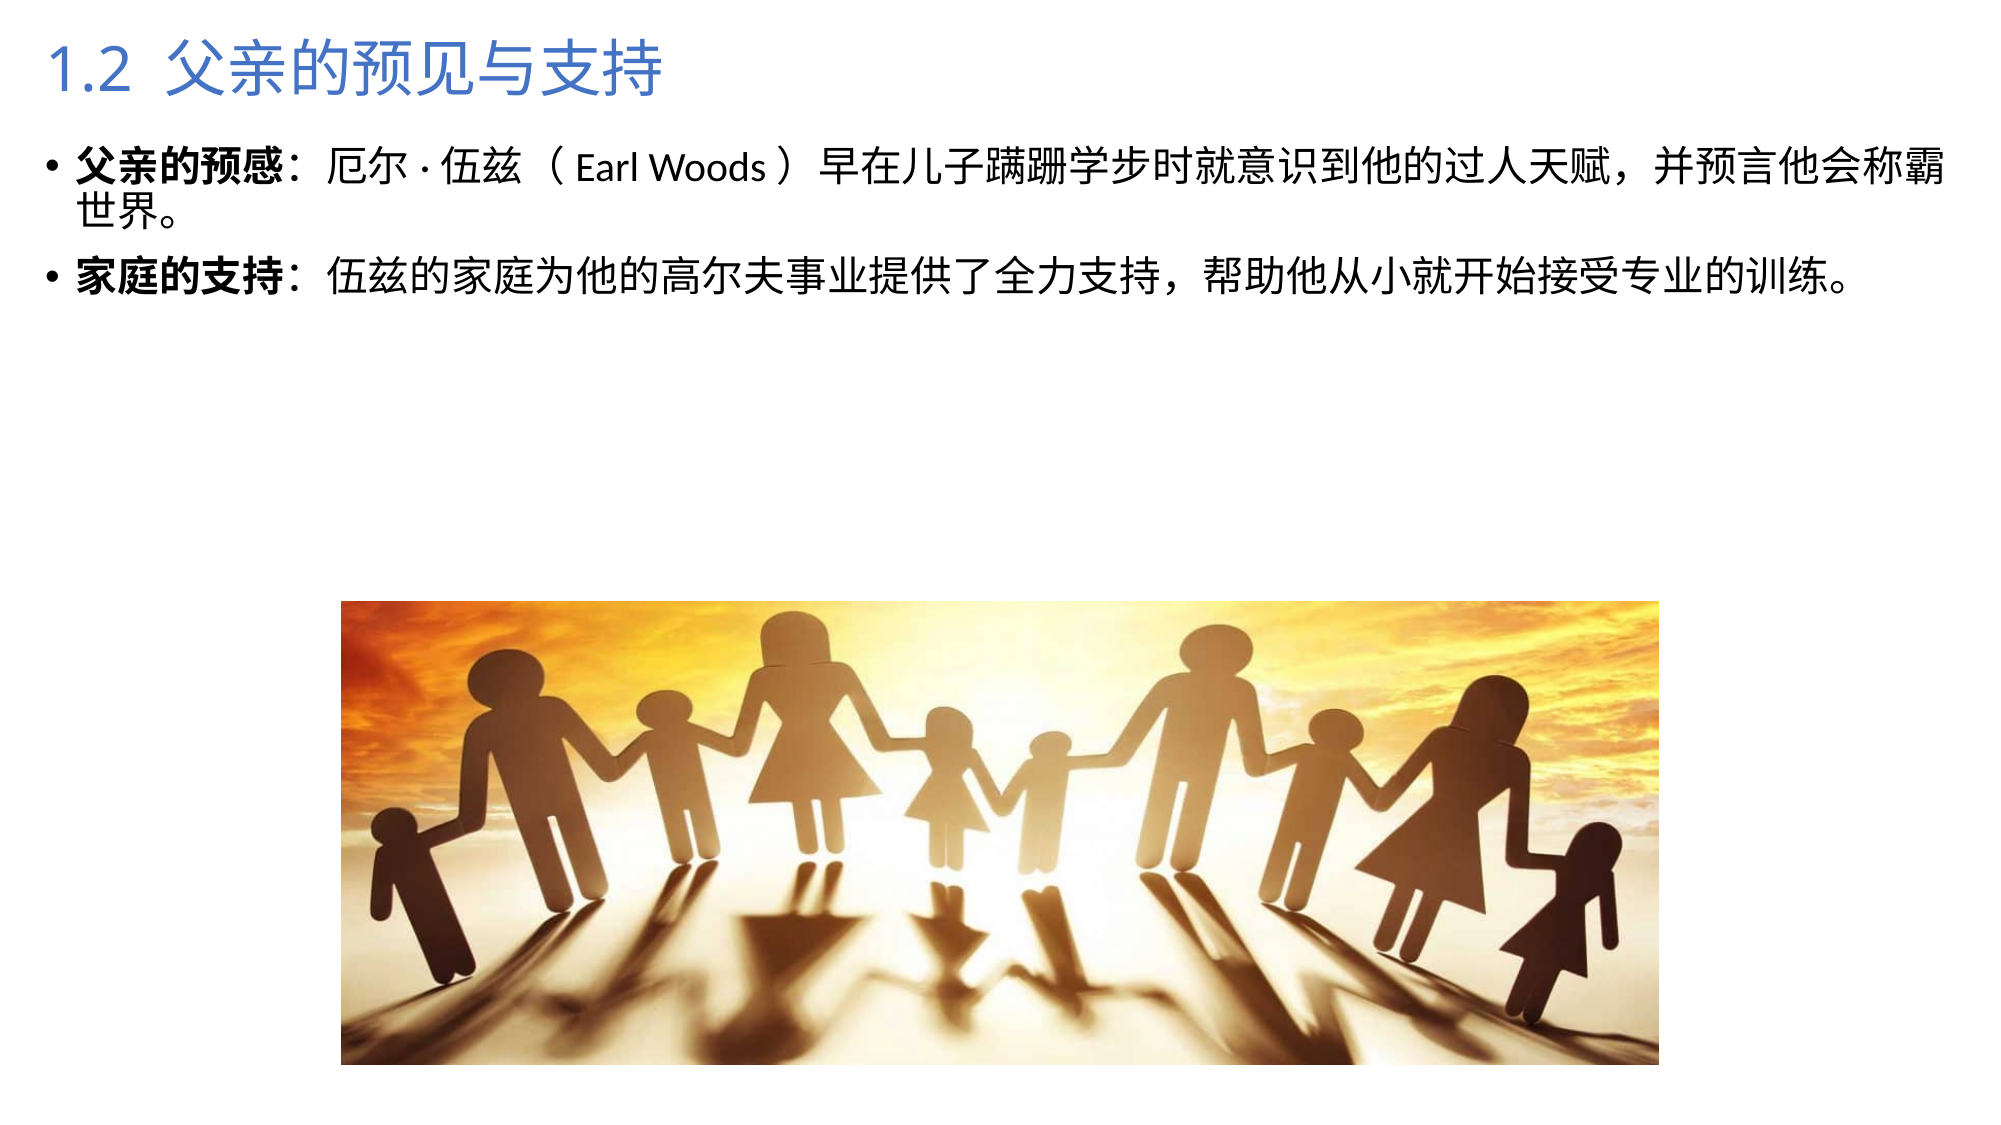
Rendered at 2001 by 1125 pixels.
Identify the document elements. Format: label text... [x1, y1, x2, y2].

list 父亲的预感：厄尔·伍兹（Earl Woods）早在儿子蹒跚学步时就意识到他的过人天赋，并预言他会称霸世界。 家庭的支持：伍兹的家庭为他的高尔夫事业提供了全力支持，帮助他从小就开始接受专业的训练。 [30, 137, 1970, 602]
picture [341, 601, 1659, 1065]
title 1.2 父亲的预见与支持 [30, 29, 1970, 93]
